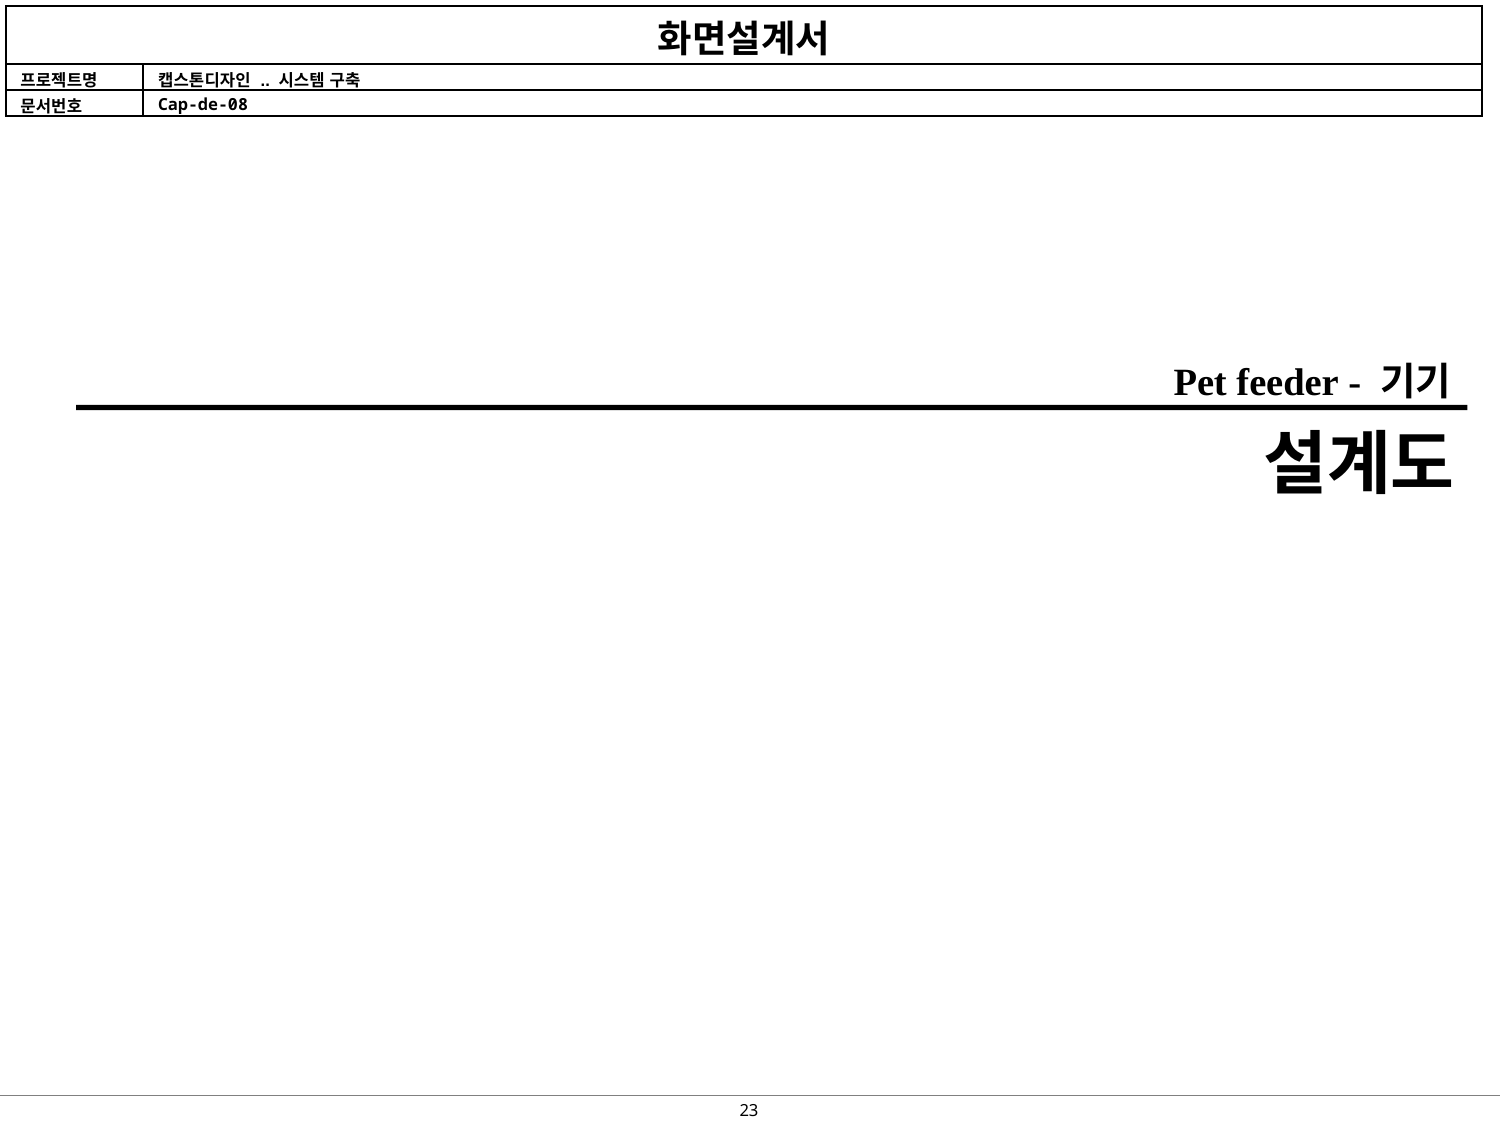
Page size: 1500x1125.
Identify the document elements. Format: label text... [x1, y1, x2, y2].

text_box Pet feeder - 기기 [397, 349, 1466, 411]
text_box 설계도 [401, 411, 1470, 510]
